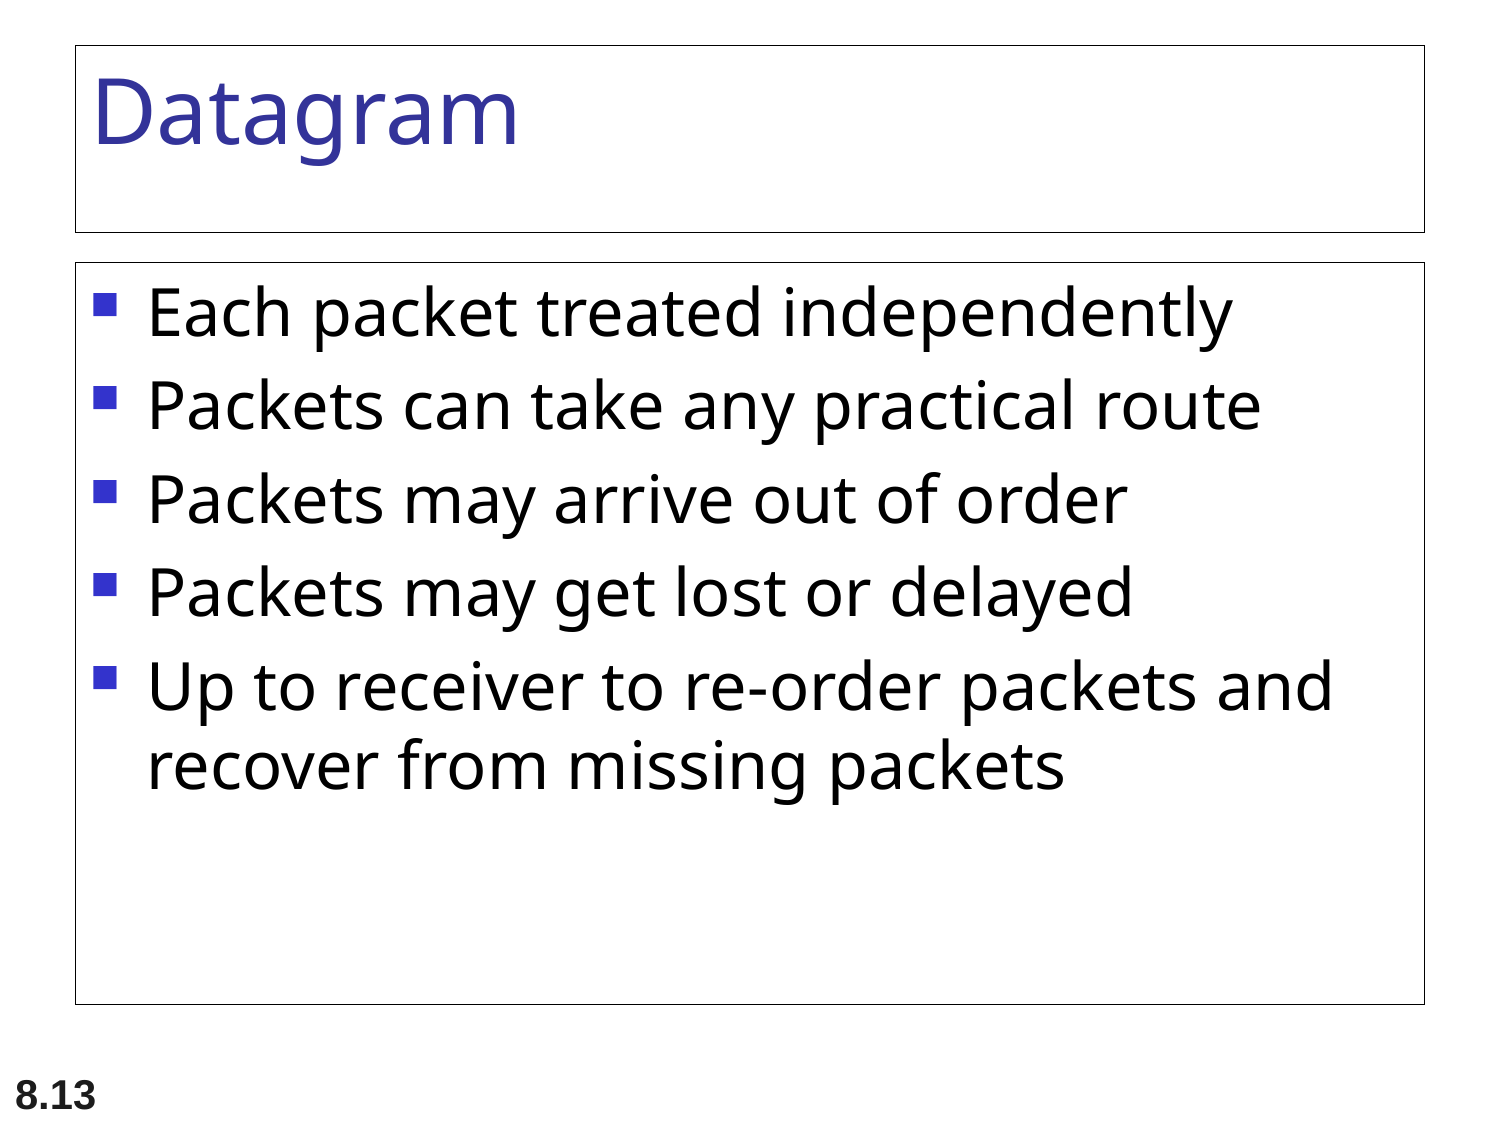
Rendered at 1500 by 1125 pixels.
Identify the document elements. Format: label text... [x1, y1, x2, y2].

title Datagram [75, 45, 1425, 233]
slide_number 8.13 [0, 1050, 313, 1125]
list Each packet treated independently Packets can take any practical route Packets may arrive out of order Packets may get lost or delayed Up to receiver to re-order packets and recover from missing packets [75, 262, 1425, 1005]
